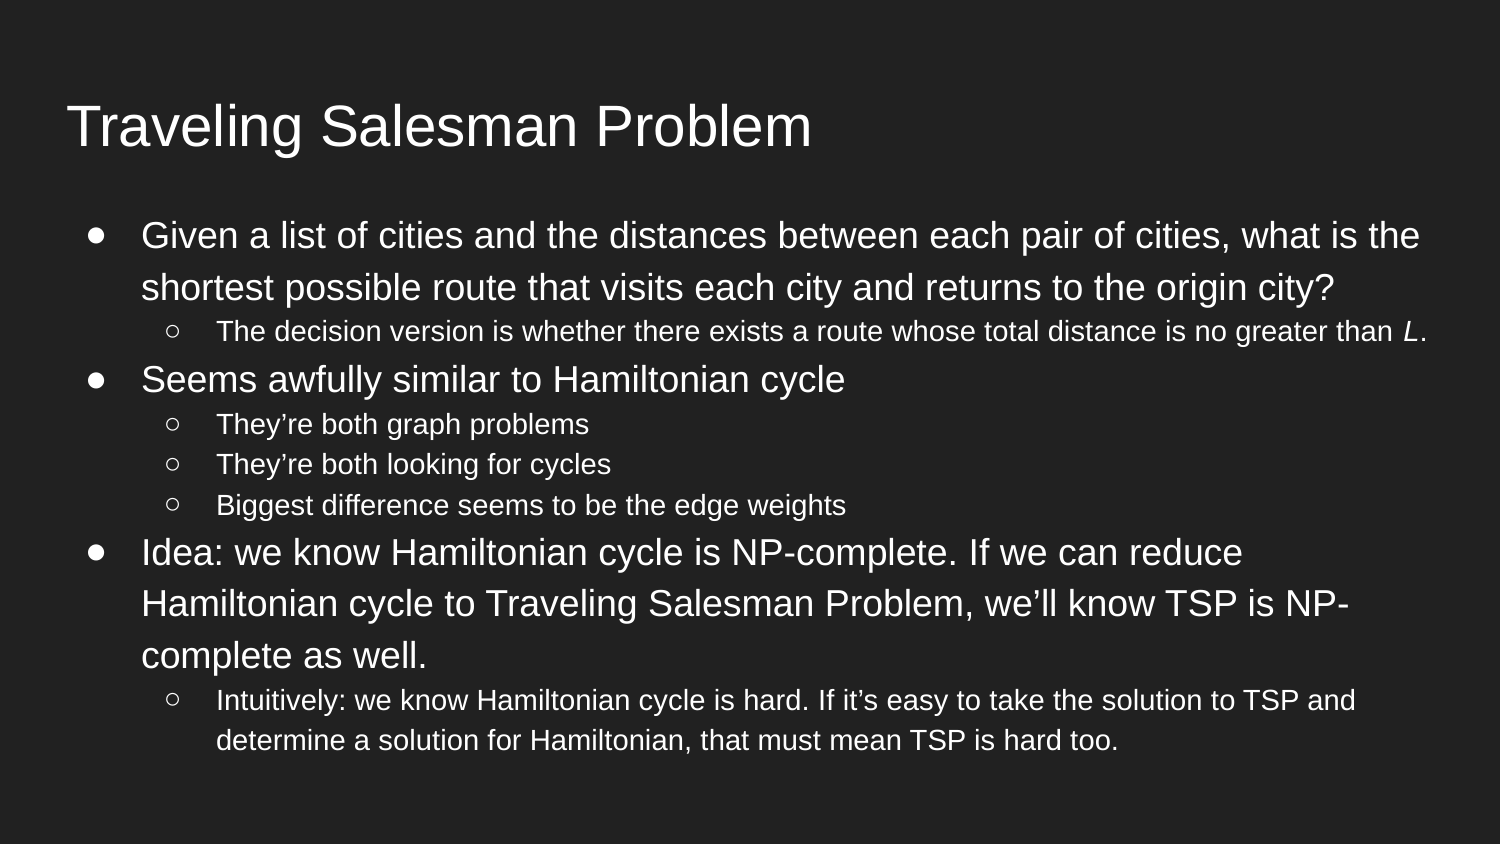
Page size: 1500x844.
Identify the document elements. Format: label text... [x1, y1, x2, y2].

text_box Seems awfully similar to Hamiltonian cycle They’re both graph problems They’re both looking for cycles Biggest difference seems to be the edge weights Idea: we know Hamiltonian cycle is NP-complete. If we can reduce Hamiltonian cycle to Traveling Salesman Problem, we’ll know TSP is NP-complete as well. Intuitively: we know Hamiltonian cycle is hard. If it’s easy to take the solution to TSP and determine a solution for Hamiltonian, that must mean TSP is hard too. [51, 333, 1449, 764]
list Given a list of cities and the distances between each pair of cities, what is the shortest possible route that visits each city and returns to the origin city? The decision version is whether there exists a route whose total distance is no greater than L. [51, 189, 1449, 333]
title Traveling Salesman Problem [51, 72, 1449, 167]
